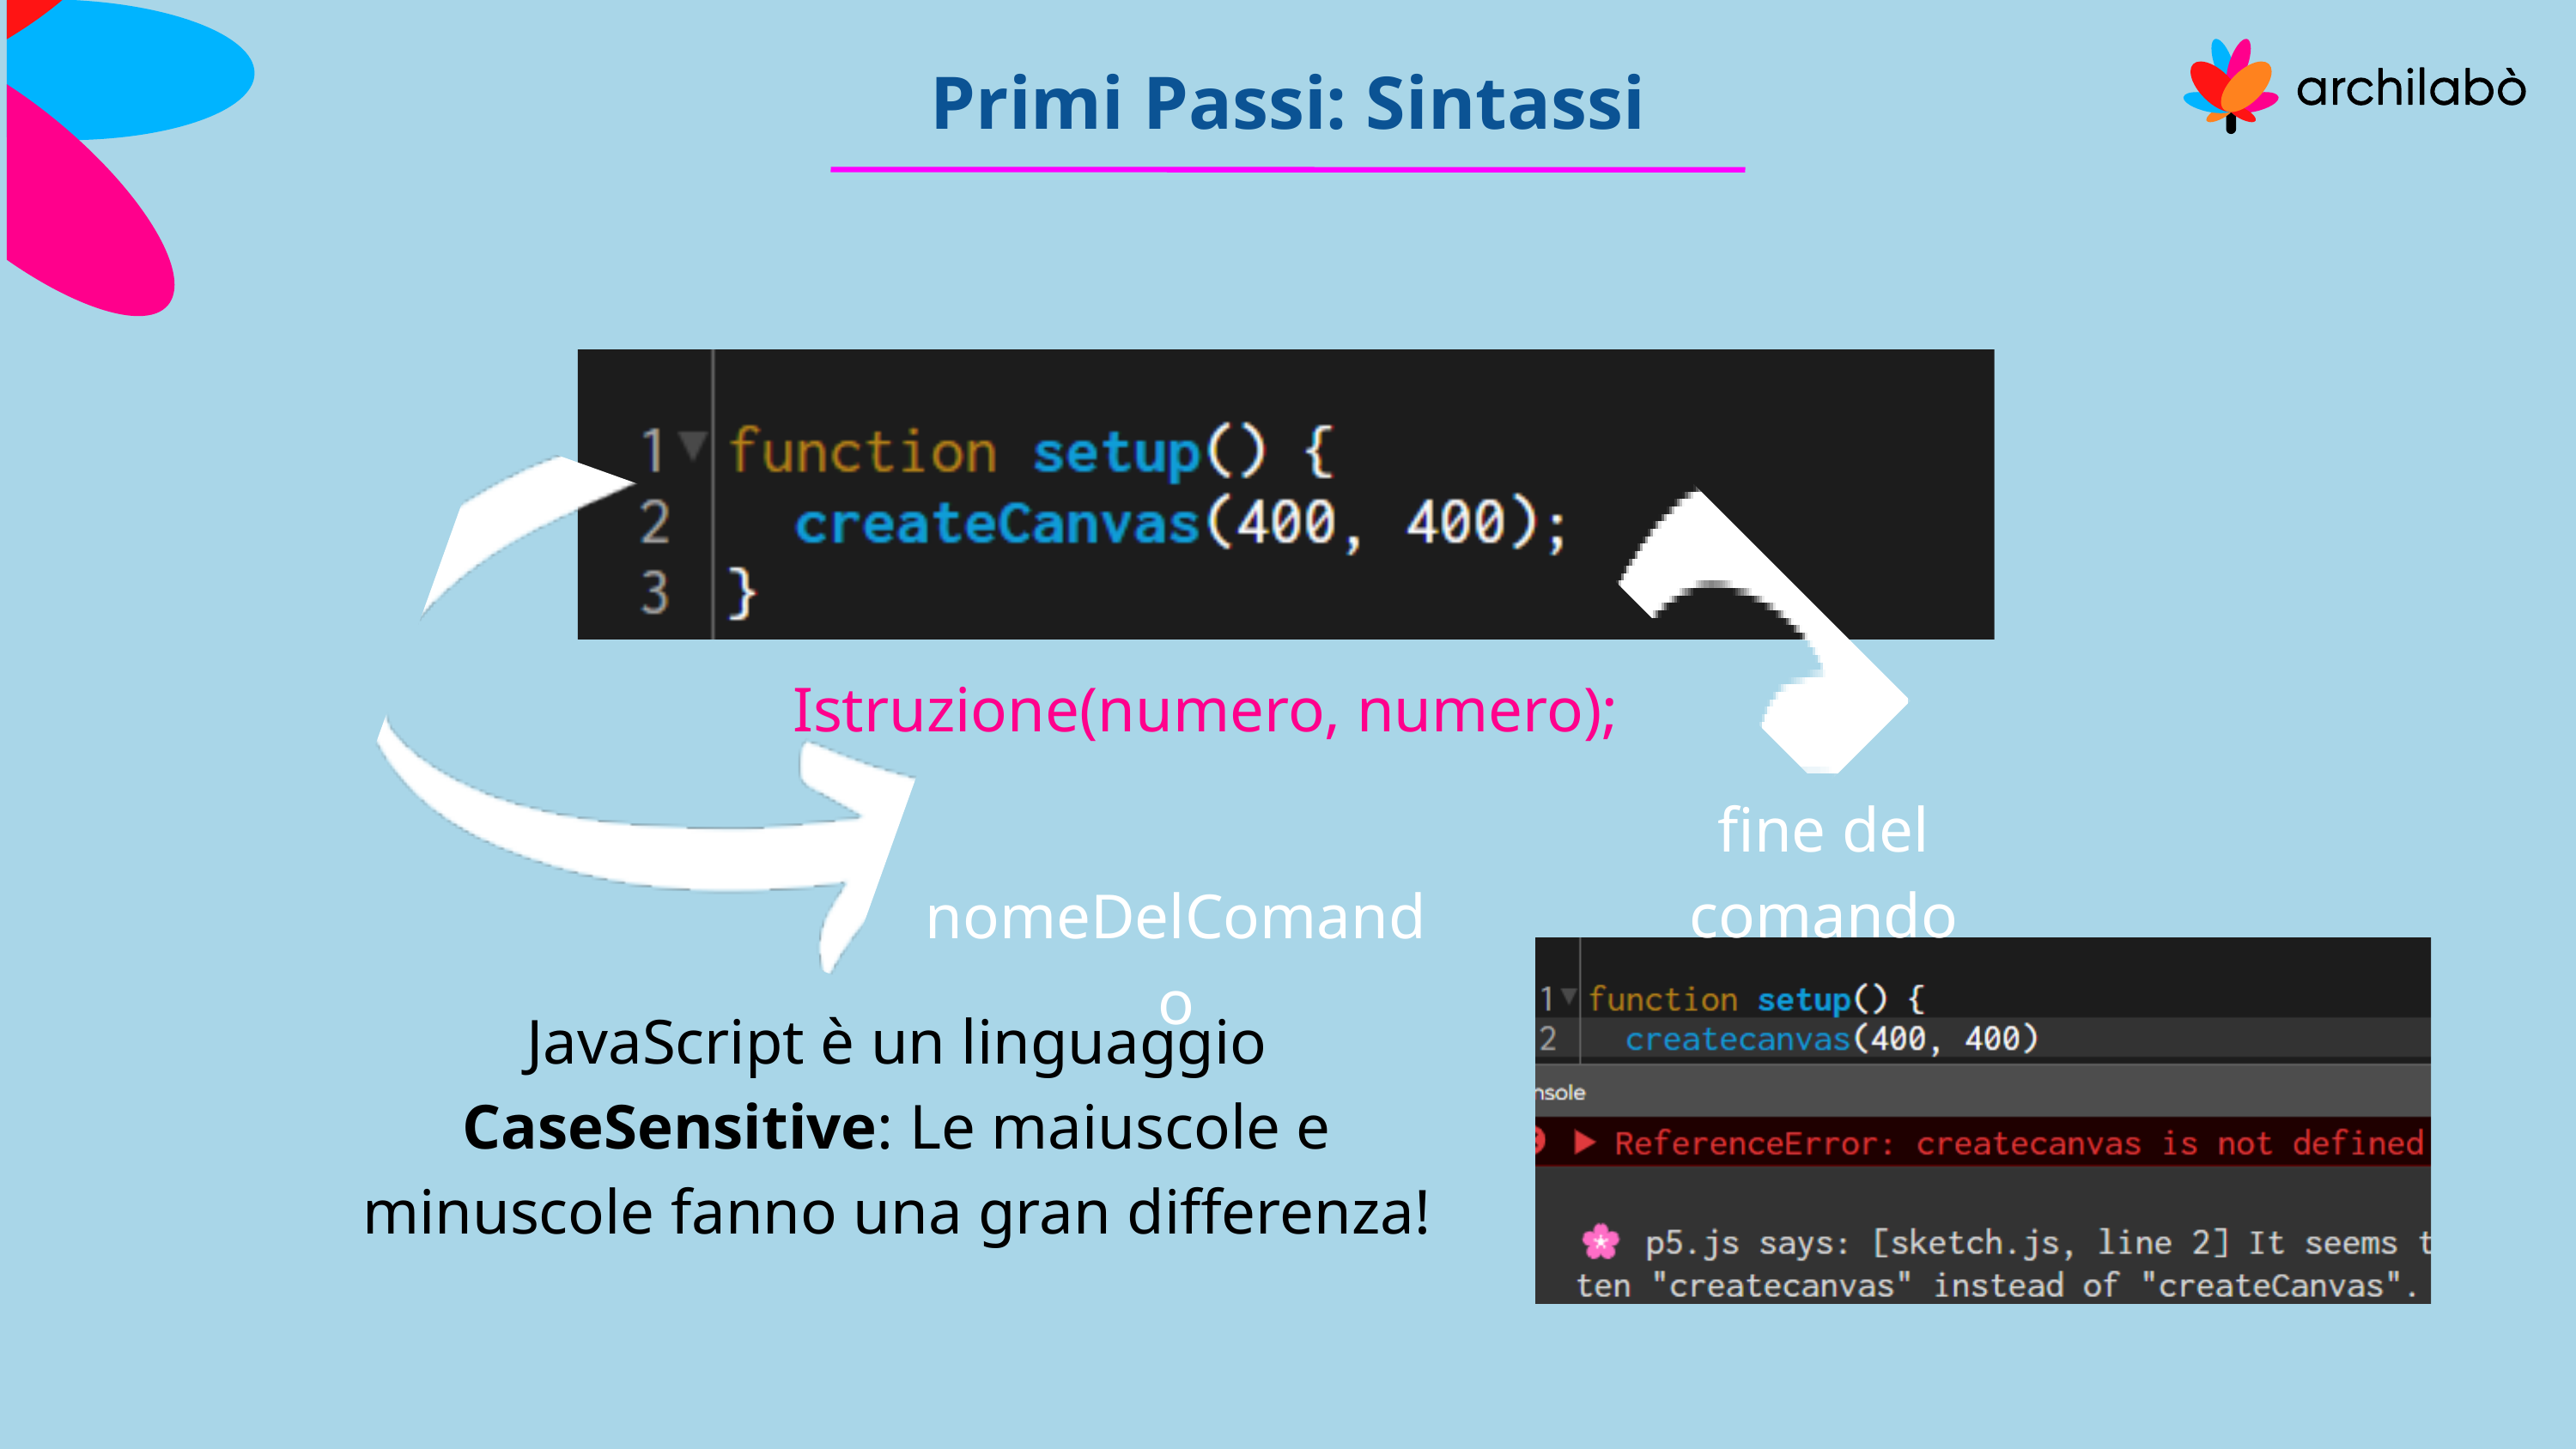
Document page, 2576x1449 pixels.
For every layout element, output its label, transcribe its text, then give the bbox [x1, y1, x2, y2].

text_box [0, 0, 262, 324]
text_box nomeDelComando [908, 865, 1444, 1037]
text_box fine del comando [1577, 779, 2071, 950]
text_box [2176, 32, 2533, 142]
text_box [354, 430, 978, 979]
text_box [577, 349, 1995, 640]
text_box JavaScript è un linguaggio CaseSensitive: Le maiuscole e minuscole fanno una gran differenza! [356, 991, 1437, 1246]
text_box Primi Passi: Sintassi [504, 57, 2072, 144]
text_box [1535, 937, 2432, 1304]
text_box Istruzione(numero, numero); [781, 658, 1630, 744]
text_box [1577, 455, 1911, 779]
